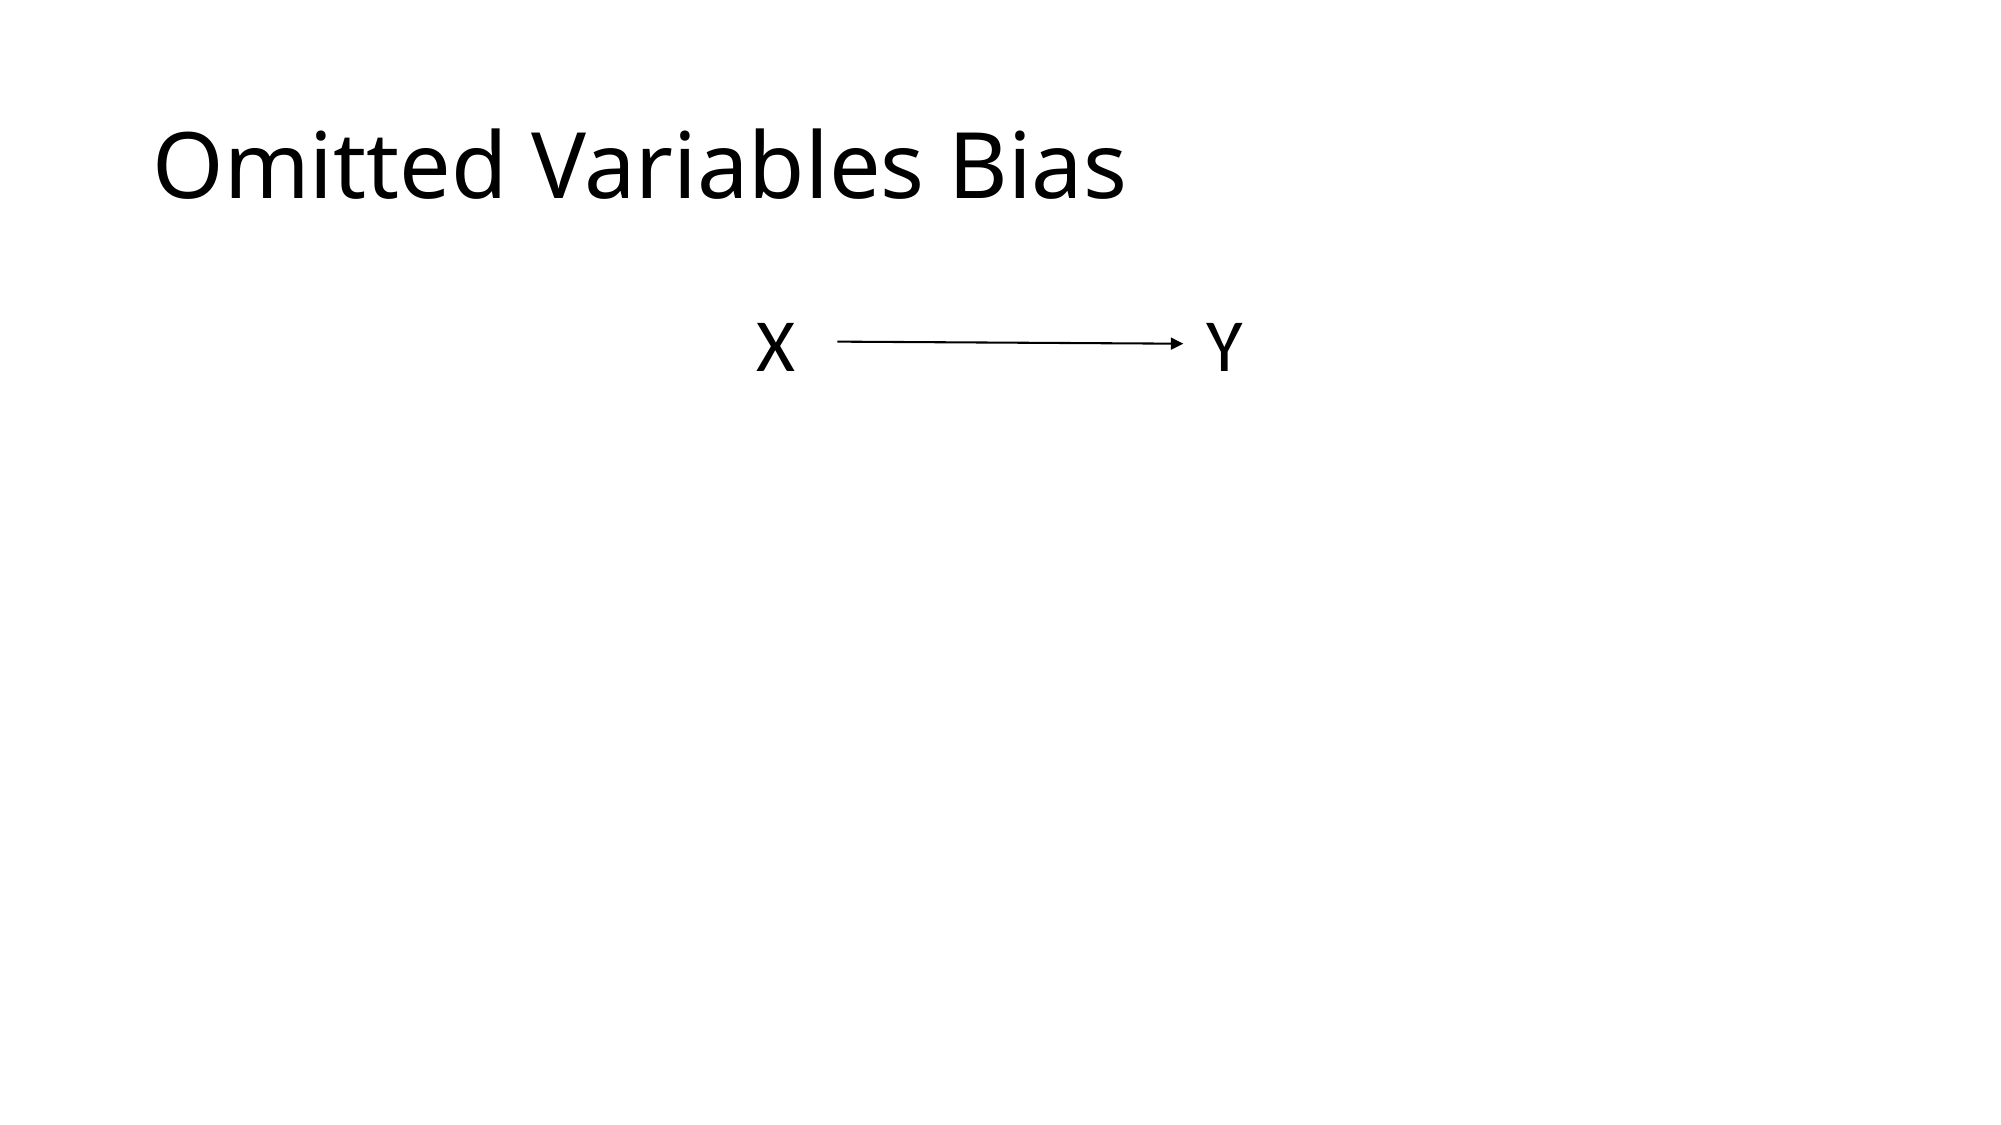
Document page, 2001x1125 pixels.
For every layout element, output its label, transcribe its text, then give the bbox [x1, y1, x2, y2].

list X Y [137, 299, 1863, 1014]
title Omitted Variables Bias [137, 59, 1863, 278]
